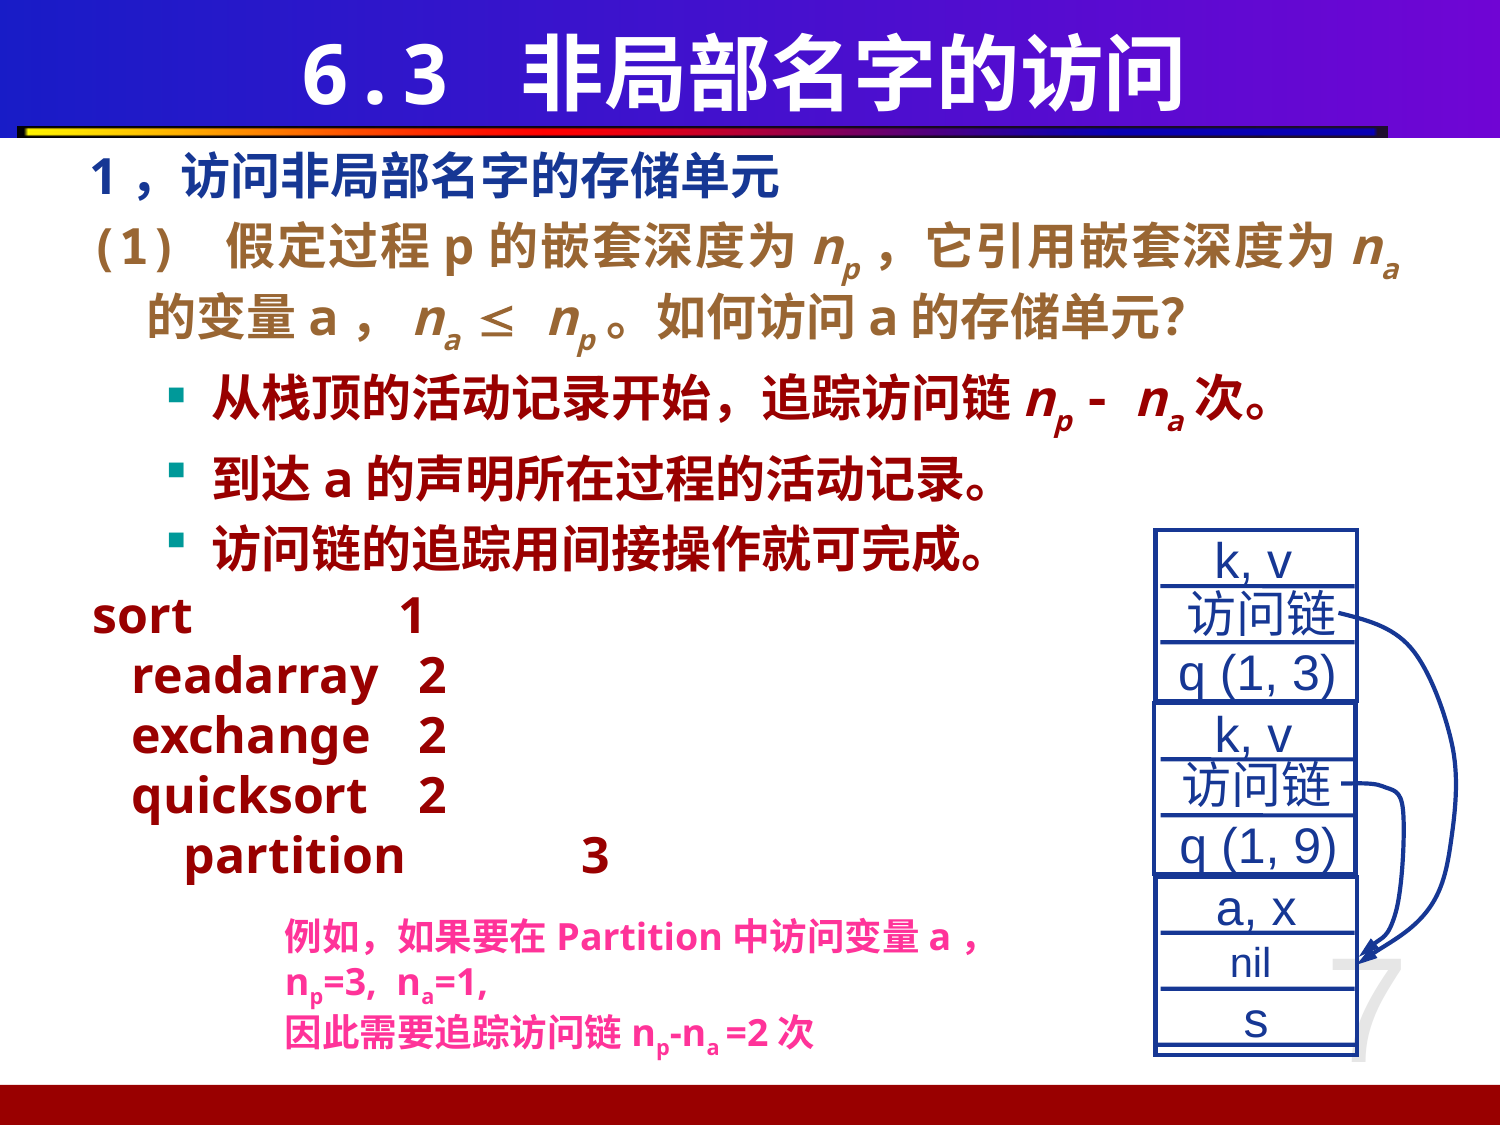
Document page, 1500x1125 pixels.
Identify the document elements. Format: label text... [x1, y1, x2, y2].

text_box sort 1 readarray 2 exchange 2 quicksort 2 partition 3 [78, 576, 693, 892]
text_box 例如，如果要在Partition中访问变量a， np=3, na=1, 因此需要追踪访问链np-na =2次 [270, 905, 1013, 1068]
picture [17, 126, 1388, 138]
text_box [1152, 526, 1459, 1056]
slide_number 7 [1234, 904, 1500, 1118]
title 6.3 非局部名字的访问 [49, 24, 1438, 118]
list 1，访问非局部名字的存储单元 (1) 假定过程p的嵌套深度为np，它引用嵌套深度为na的变量a，na  np。如何访问a的存储单元？ 从栈顶的活动记录开始，追踪访问链np  na次。 到达a的声明所在过程的活动记录。 访问链的追踪用间接操作就可完成。 [74, 136, 1426, 999]
